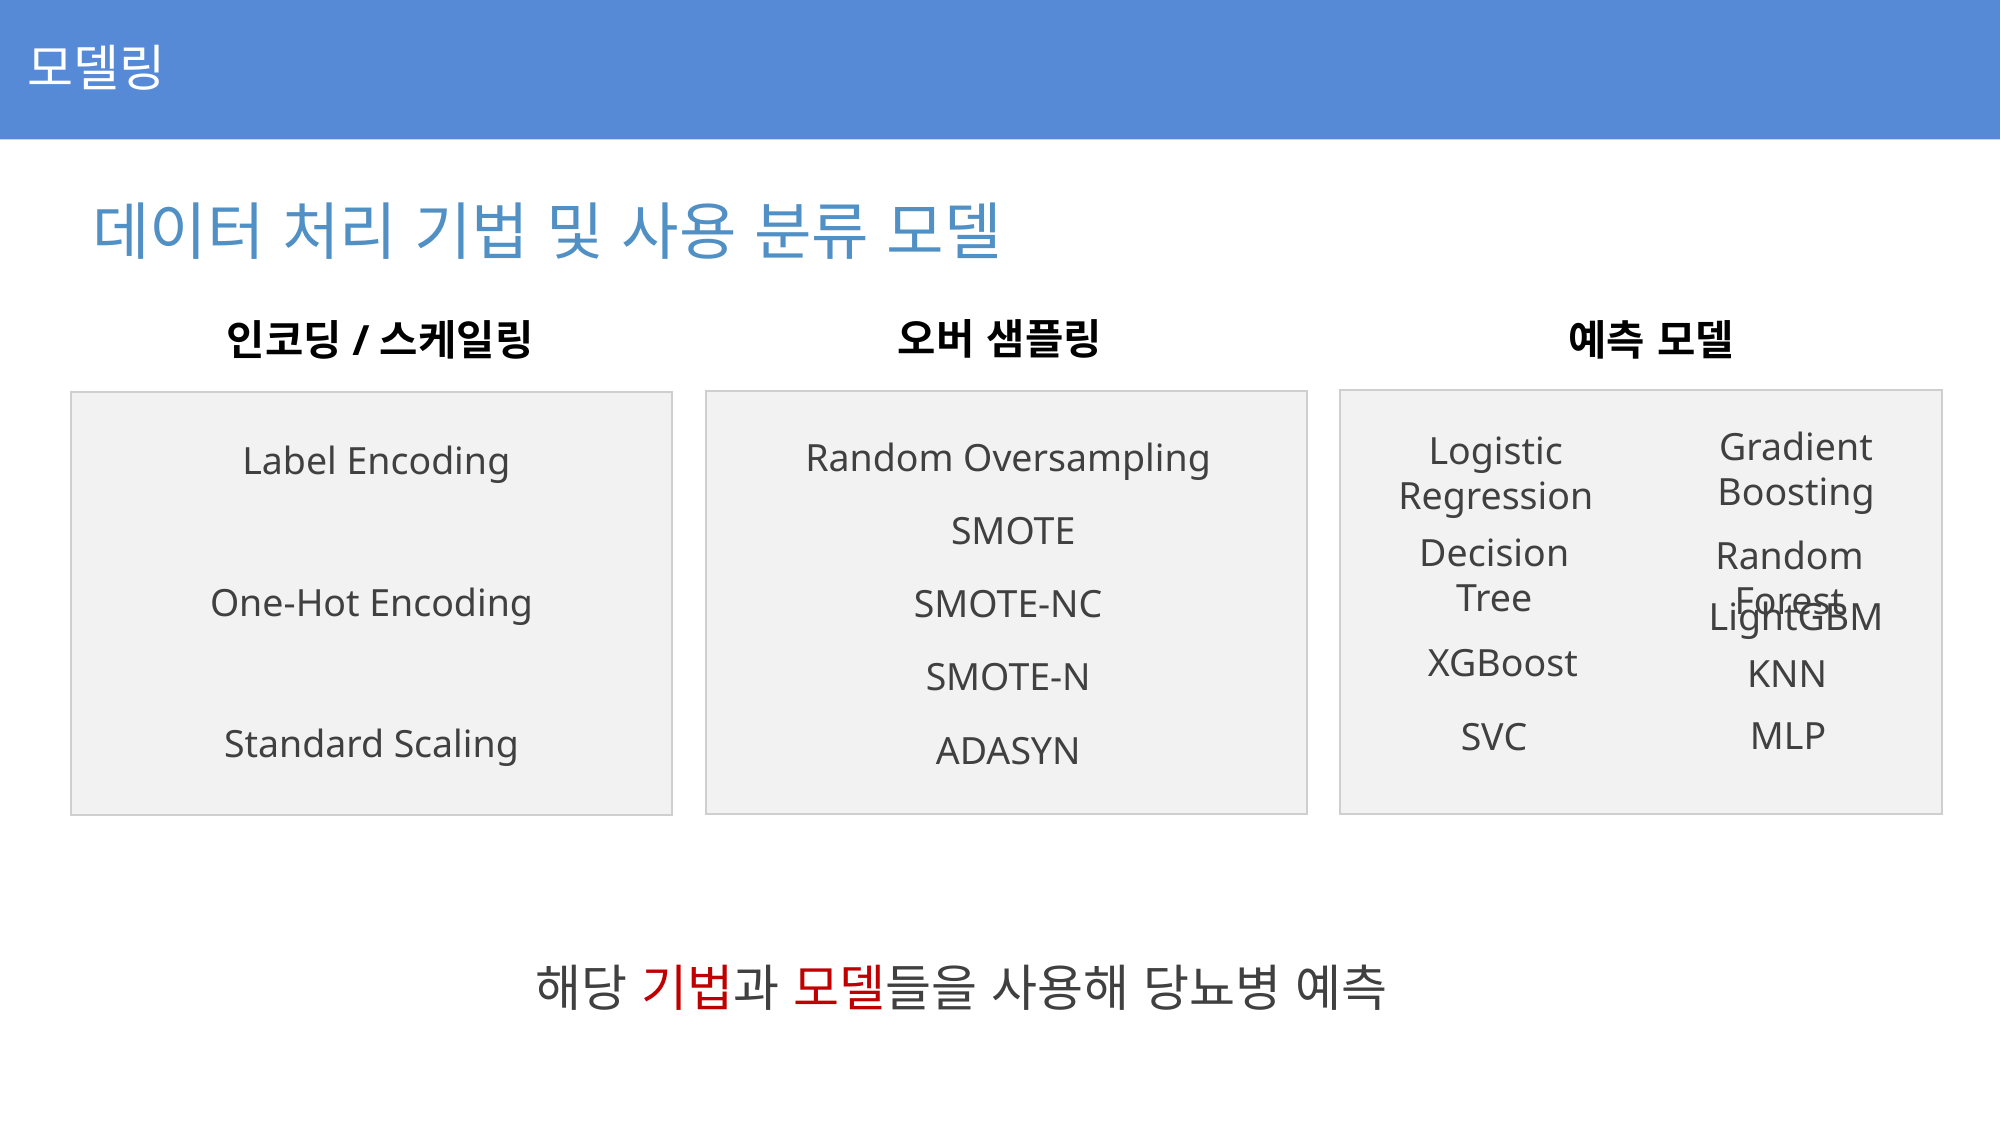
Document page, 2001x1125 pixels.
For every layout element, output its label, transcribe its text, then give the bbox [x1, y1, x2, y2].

text_box Logistic Regression [1341, 419, 1651, 525]
text_box 오버 샘플링 [863, 305, 1137, 370]
text_box MLP [1605, 704, 1972, 765]
text_box ADASYN [825, 719, 1192, 779]
text_box [0, 0, 2000, 140]
text_box One-Hot Encoding [188, 571, 555, 631]
text_box 해당 기법과 모델들을 사용해 당뇨병 예측 [520, 949, 1459, 1024]
text_box Random Oversampling [771, 426, 1246, 486]
text_box Label Encoding [188, 429, 555, 490]
text_box 예측 모델 [1502, 306, 1800, 371]
text_box Gradient Boosting [1641, 415, 1951, 521]
text_box KNN [1707, 642, 1867, 703]
text_box [70, 391, 673, 816]
text_box Standard Scaling [188, 712, 555, 773]
text_box SVC [1311, 705, 1605, 765]
text_box 모델링 [12, 28, 501, 104]
text_box Decision Tree [1392, 521, 1596, 627]
text_box [1339, 389, 1943, 631]
text_box SMOTE-N [825, 646, 1192, 706]
text_box Random Forest [1656, 524, 1923, 585]
text_box [1339, 765, 1943, 815]
text_box XGBoost [1319, 631, 1686, 691]
text_box 데이터 처리 기법 및 사용 분류 모델 [77, 184, 1082, 275]
text_box [705, 390, 1308, 815]
text_box 인코딩/스케일링 [188, 306, 572, 371]
text_box [1339, 646, 1943, 705]
text_box LightGBM [1612, 585, 1980, 646]
text_box SMOTE [825, 499, 1192, 560]
text_box SMOTE-NC [825, 572, 1192, 633]
